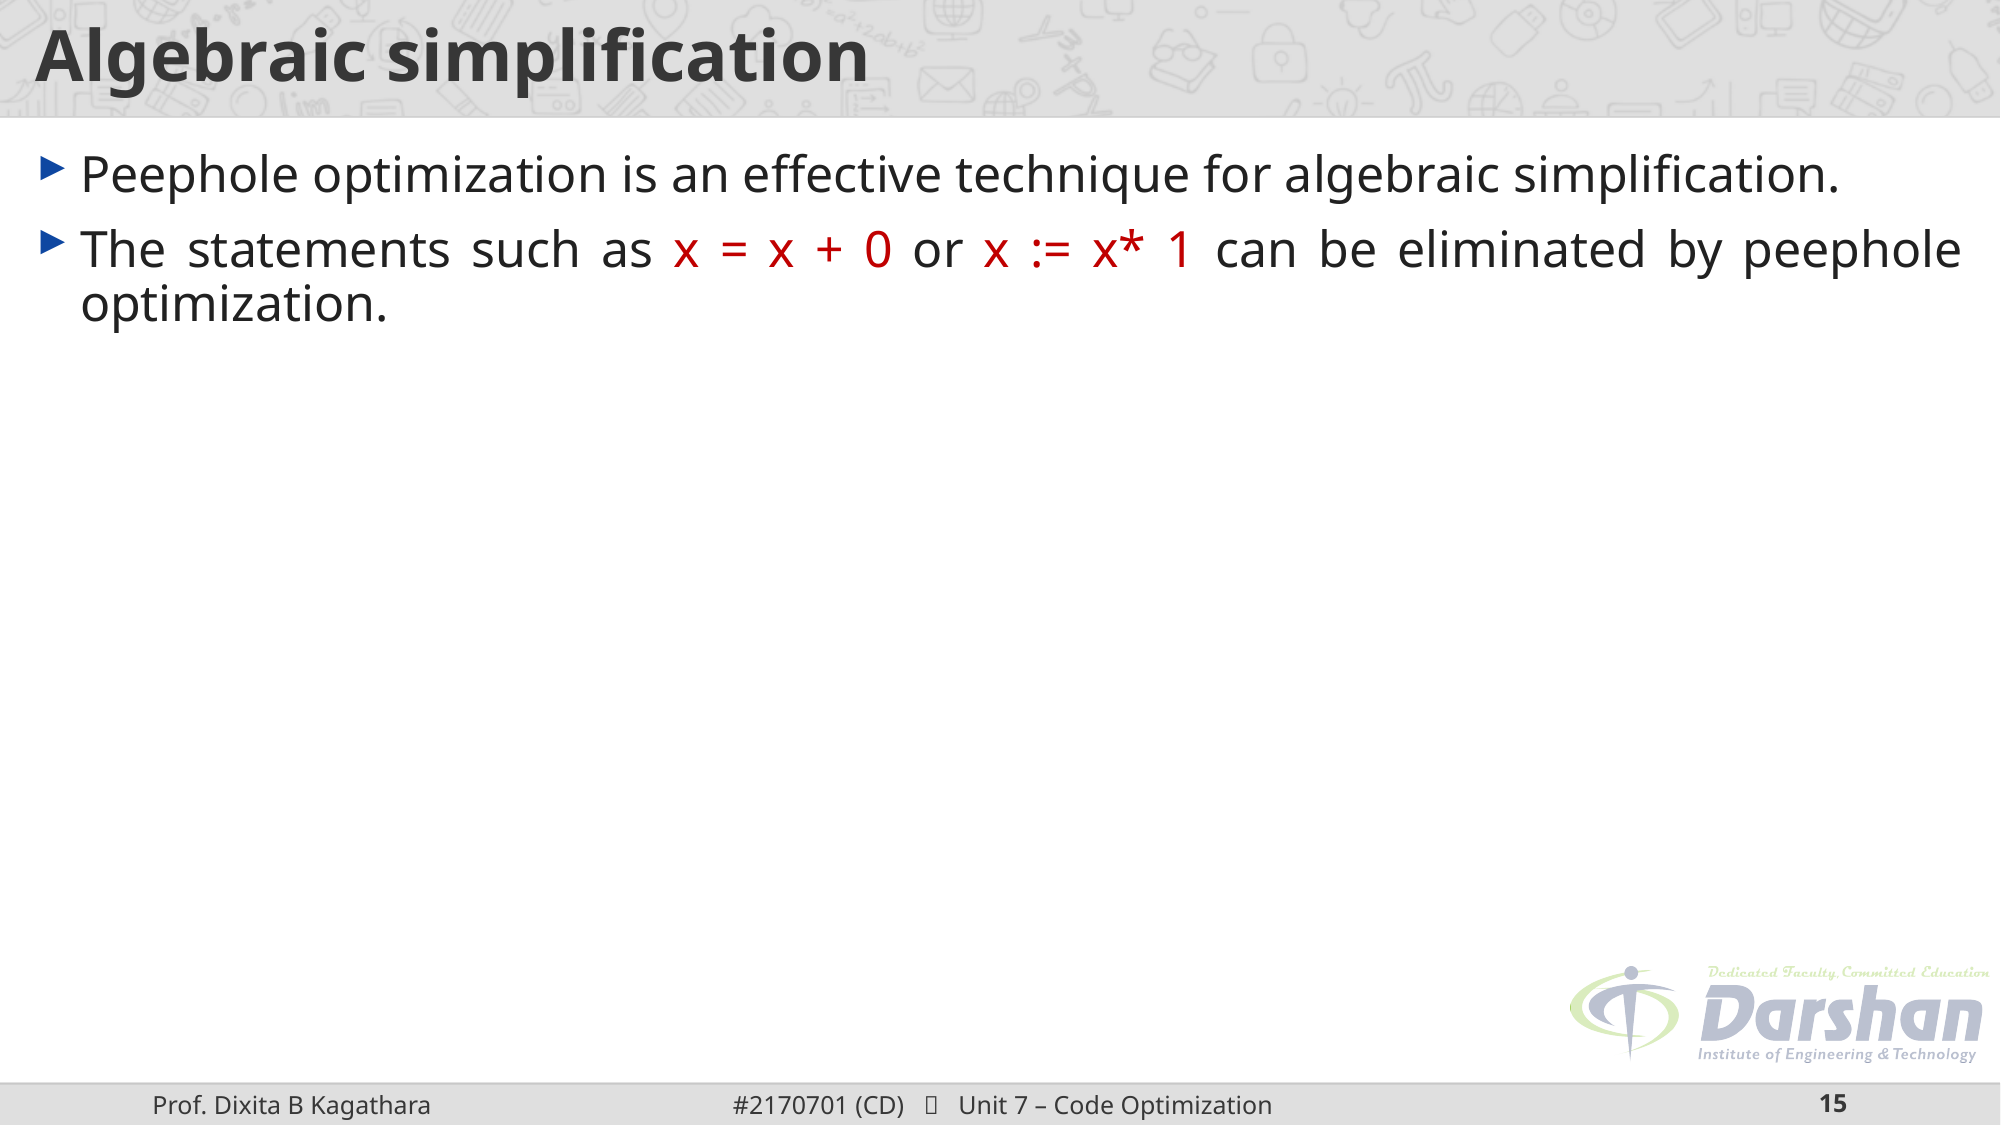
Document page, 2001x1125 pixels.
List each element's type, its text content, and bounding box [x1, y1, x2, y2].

list Peephole optimization is an effective technique for algebraic simplification. The statements such as x = x + 0 or x := x* 1 can be eliminated by peephole optimization. [21, 141, 1979, 1059]
title Algebraic simplification [0, 0, 2000, 117]
